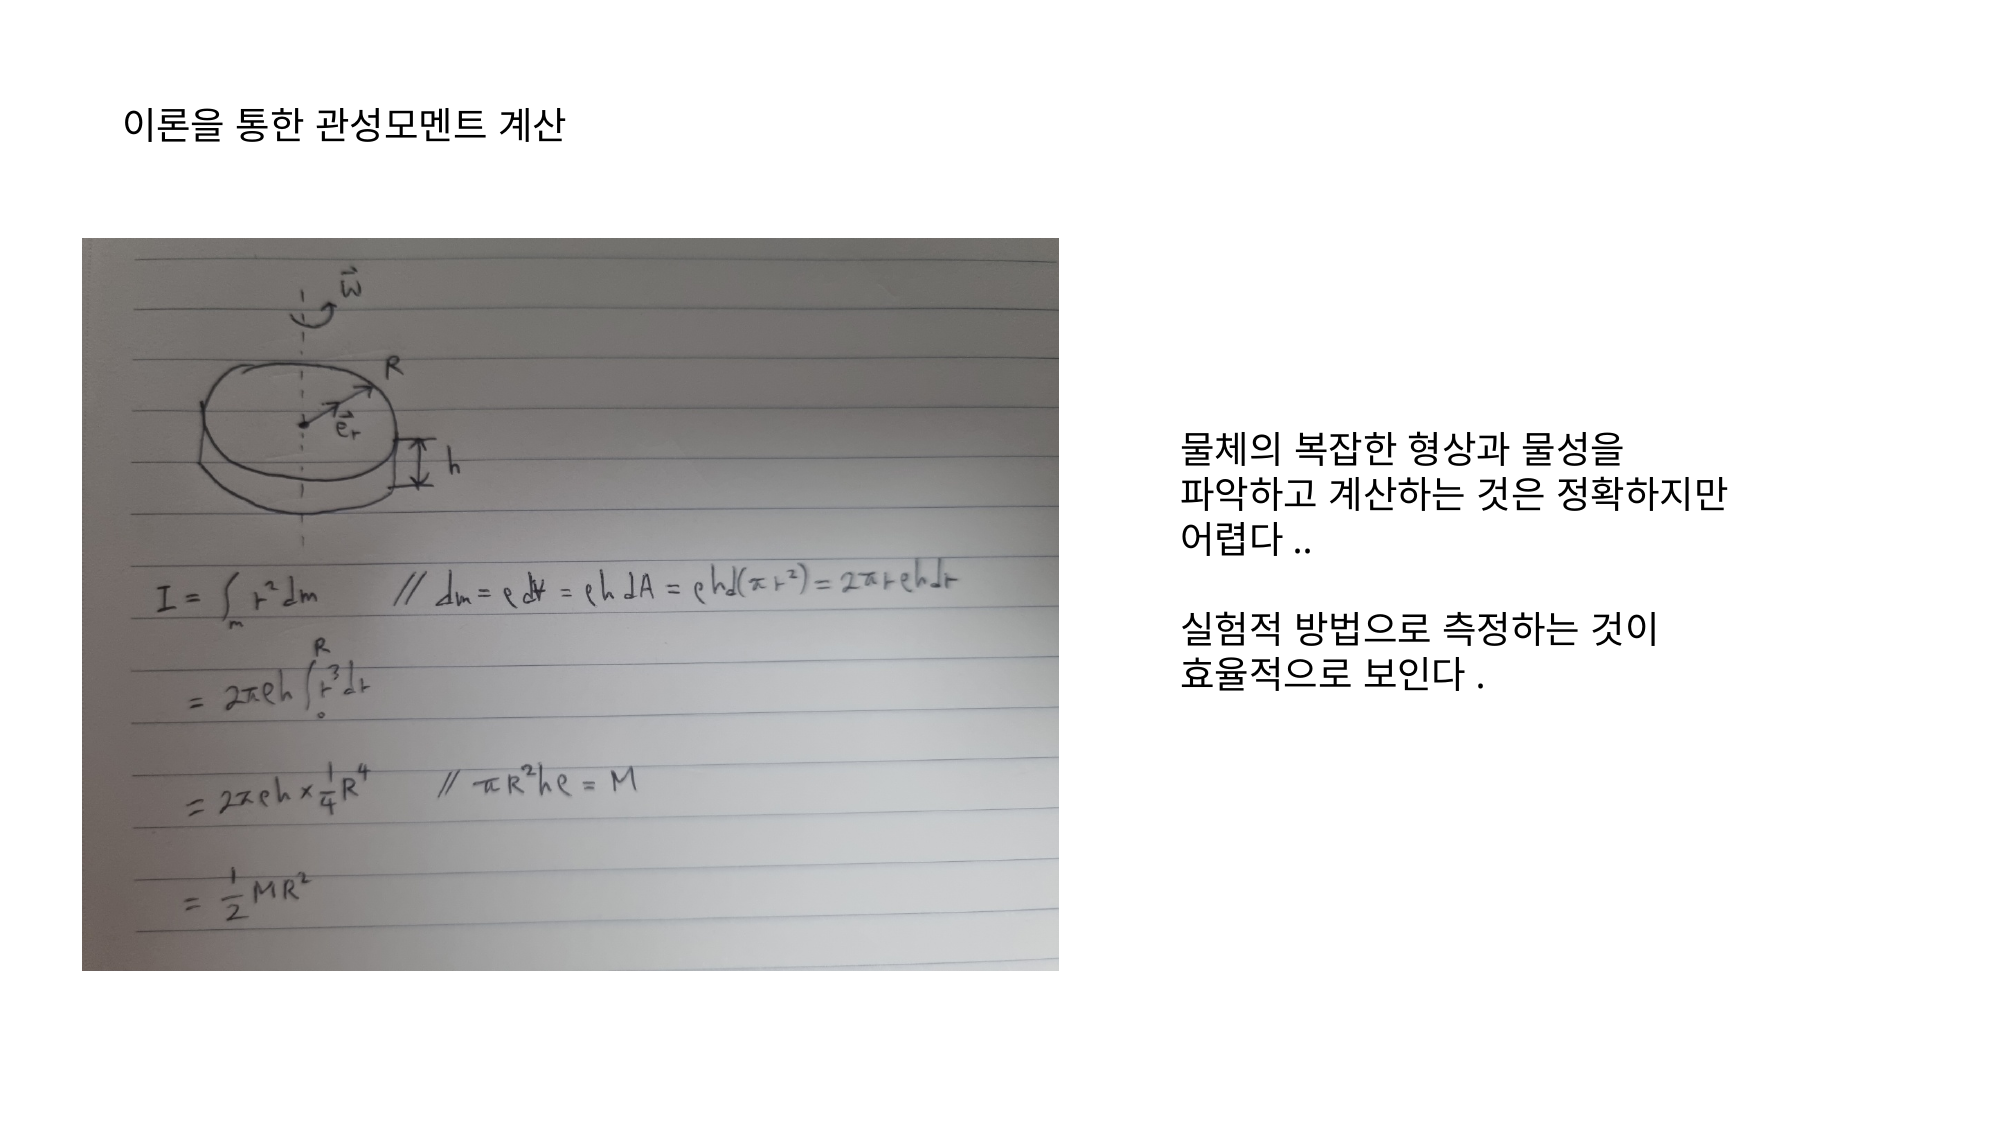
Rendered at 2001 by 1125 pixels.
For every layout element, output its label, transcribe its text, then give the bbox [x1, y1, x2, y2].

text_box 이론을 통한 관성모멘트 계산 [107, 94, 583, 155]
picture [82, 238, 1059, 971]
text_box 물체의 복잡한 형상과 물성을 파악하고 계산하는 것은 정확하지만 어렵다.. 실험적 방법으로 측정하는 것이 효율적으로 보인다. [1165, 418, 1770, 704]
